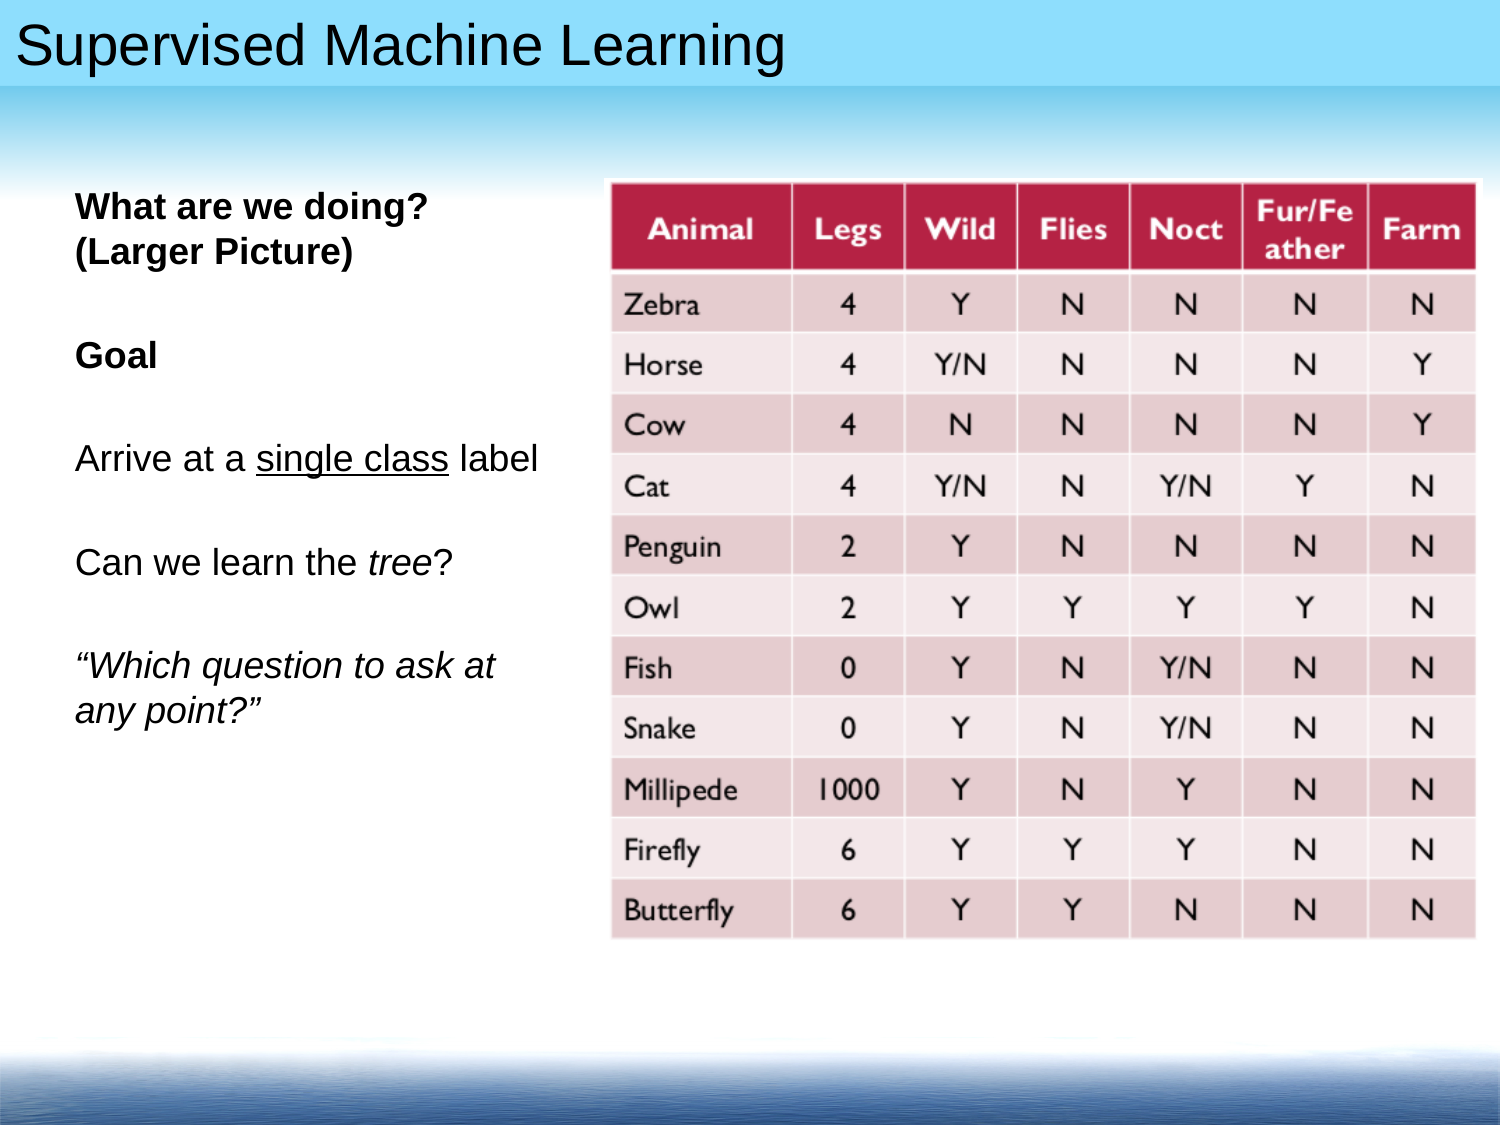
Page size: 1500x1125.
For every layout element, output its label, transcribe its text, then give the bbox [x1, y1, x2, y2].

text_box What are we doing? (Larger Picture) Goal Arrive at a single class label Can we learn the tree? “Which question to ask at any point?” [59, 174, 565, 916]
picture [0, 1037, 1500, 1125]
picture [604, 177, 1483, 948]
